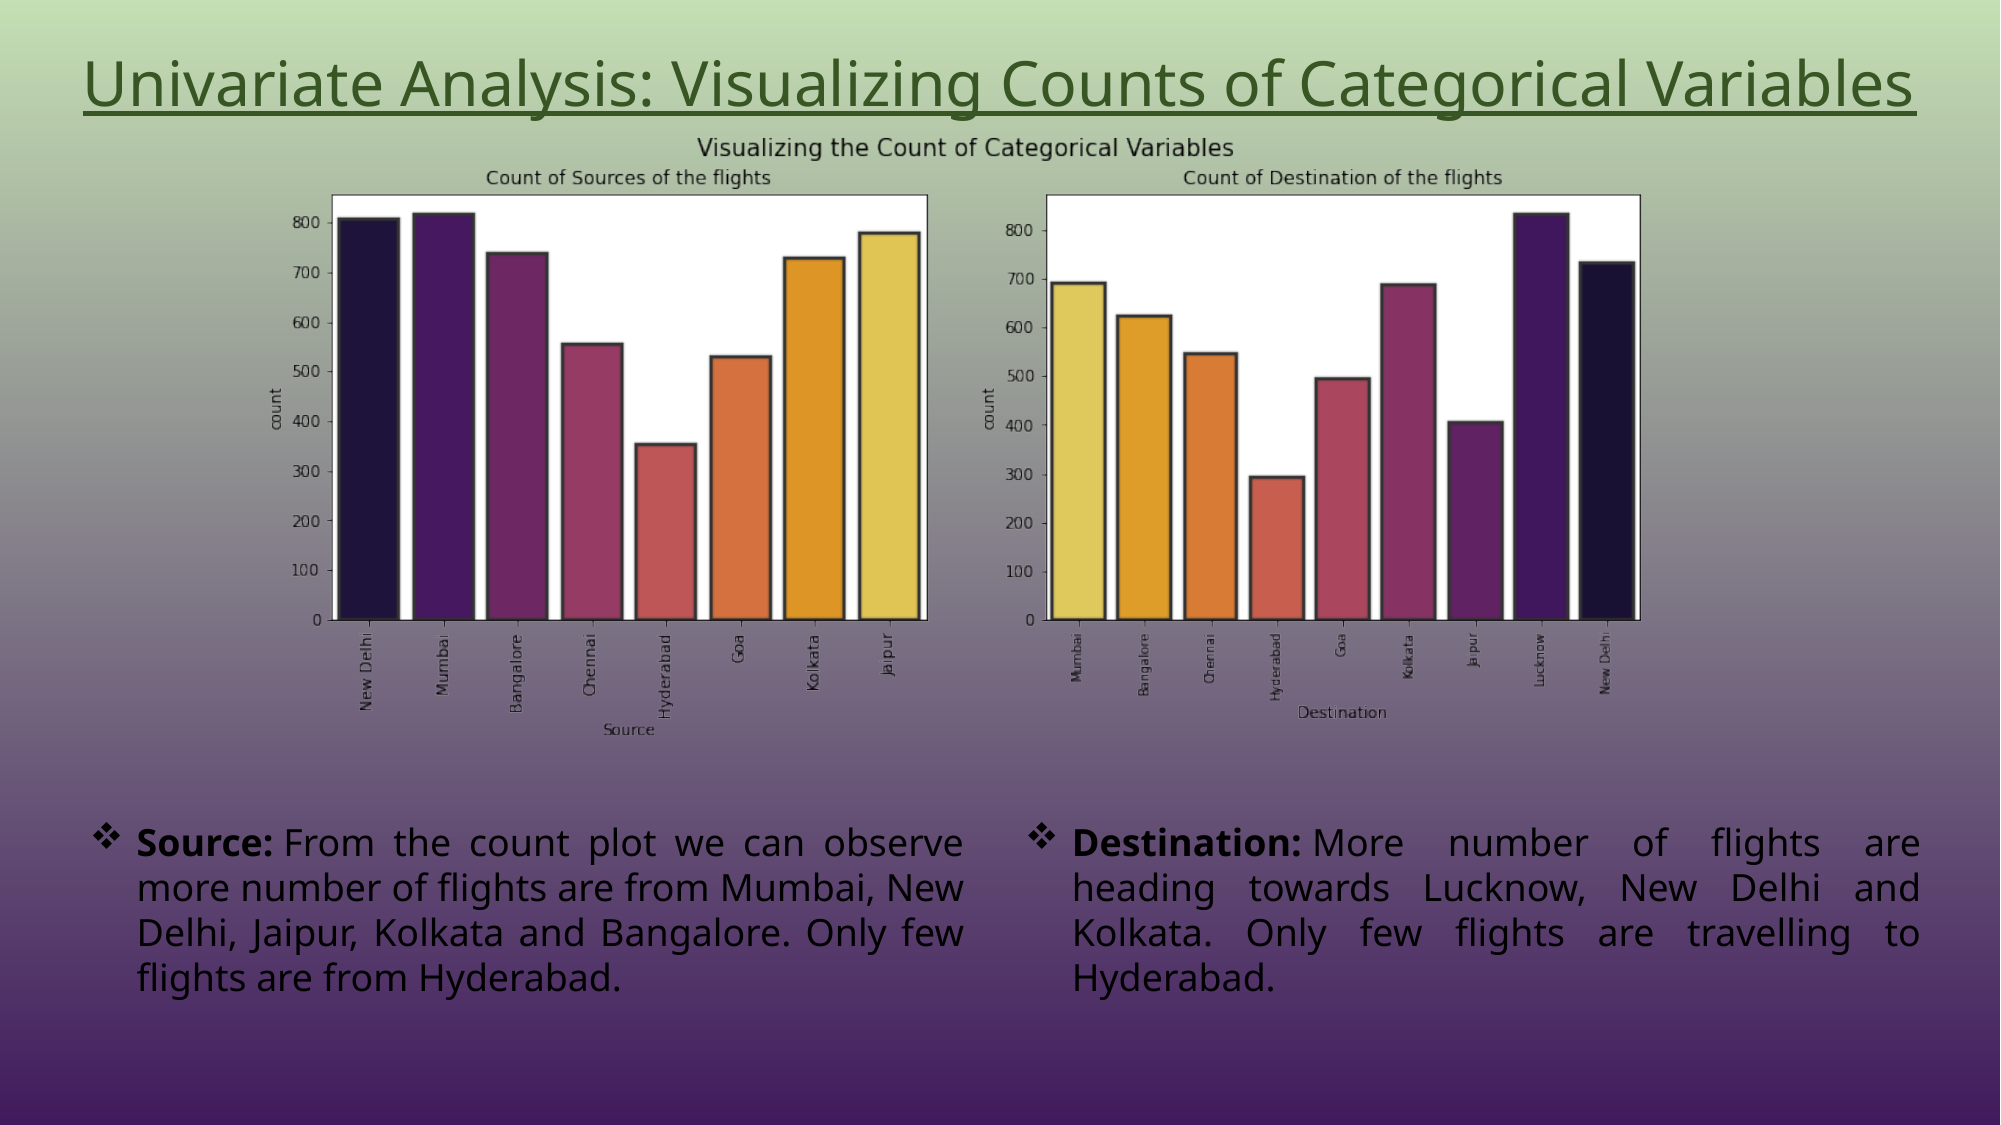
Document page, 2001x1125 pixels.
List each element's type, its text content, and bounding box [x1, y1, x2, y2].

text_box Source: From the count plot we can observe more number of flights are from Mumbai, New Delhi, Jaipur, Kolkata and Bangalore. Only few flights are from Hyderabad. [74, 811, 980, 1006]
picture [258, 127, 1651, 750]
text_box Univariate Analysis: Visualizing Counts of Categorical Variables [0, 36, 2000, 127]
text_box Destination: More number of flights are heading towards Lucknow, New Delhi and Kolkata. Only few flights are travelling to Hyderabad. [1010, 811, 1937, 1006]
